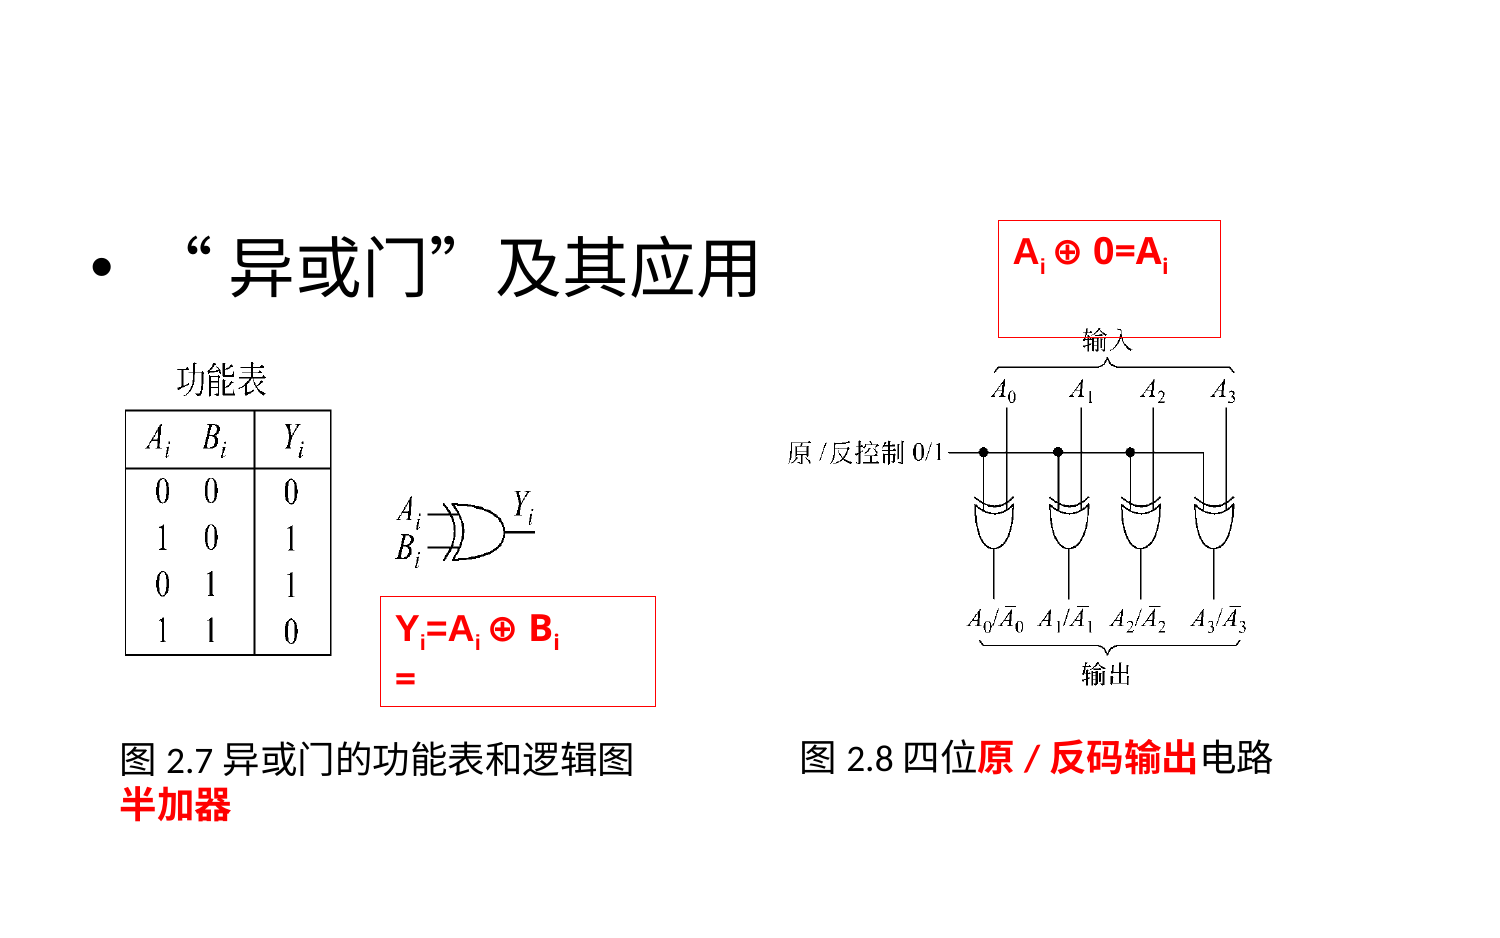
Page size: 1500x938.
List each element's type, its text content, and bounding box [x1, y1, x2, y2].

picture [123, 359, 538, 657]
text_box 图2.7异或门的功能表和逻辑图 半加器 [104, 728, 650, 834]
picture [785, 325, 1247, 686]
list “异或门”及其应用 [75, 218, 1425, 838]
text_box 图2.8四位原/反码输出电路 [785, 727, 1289, 787]
